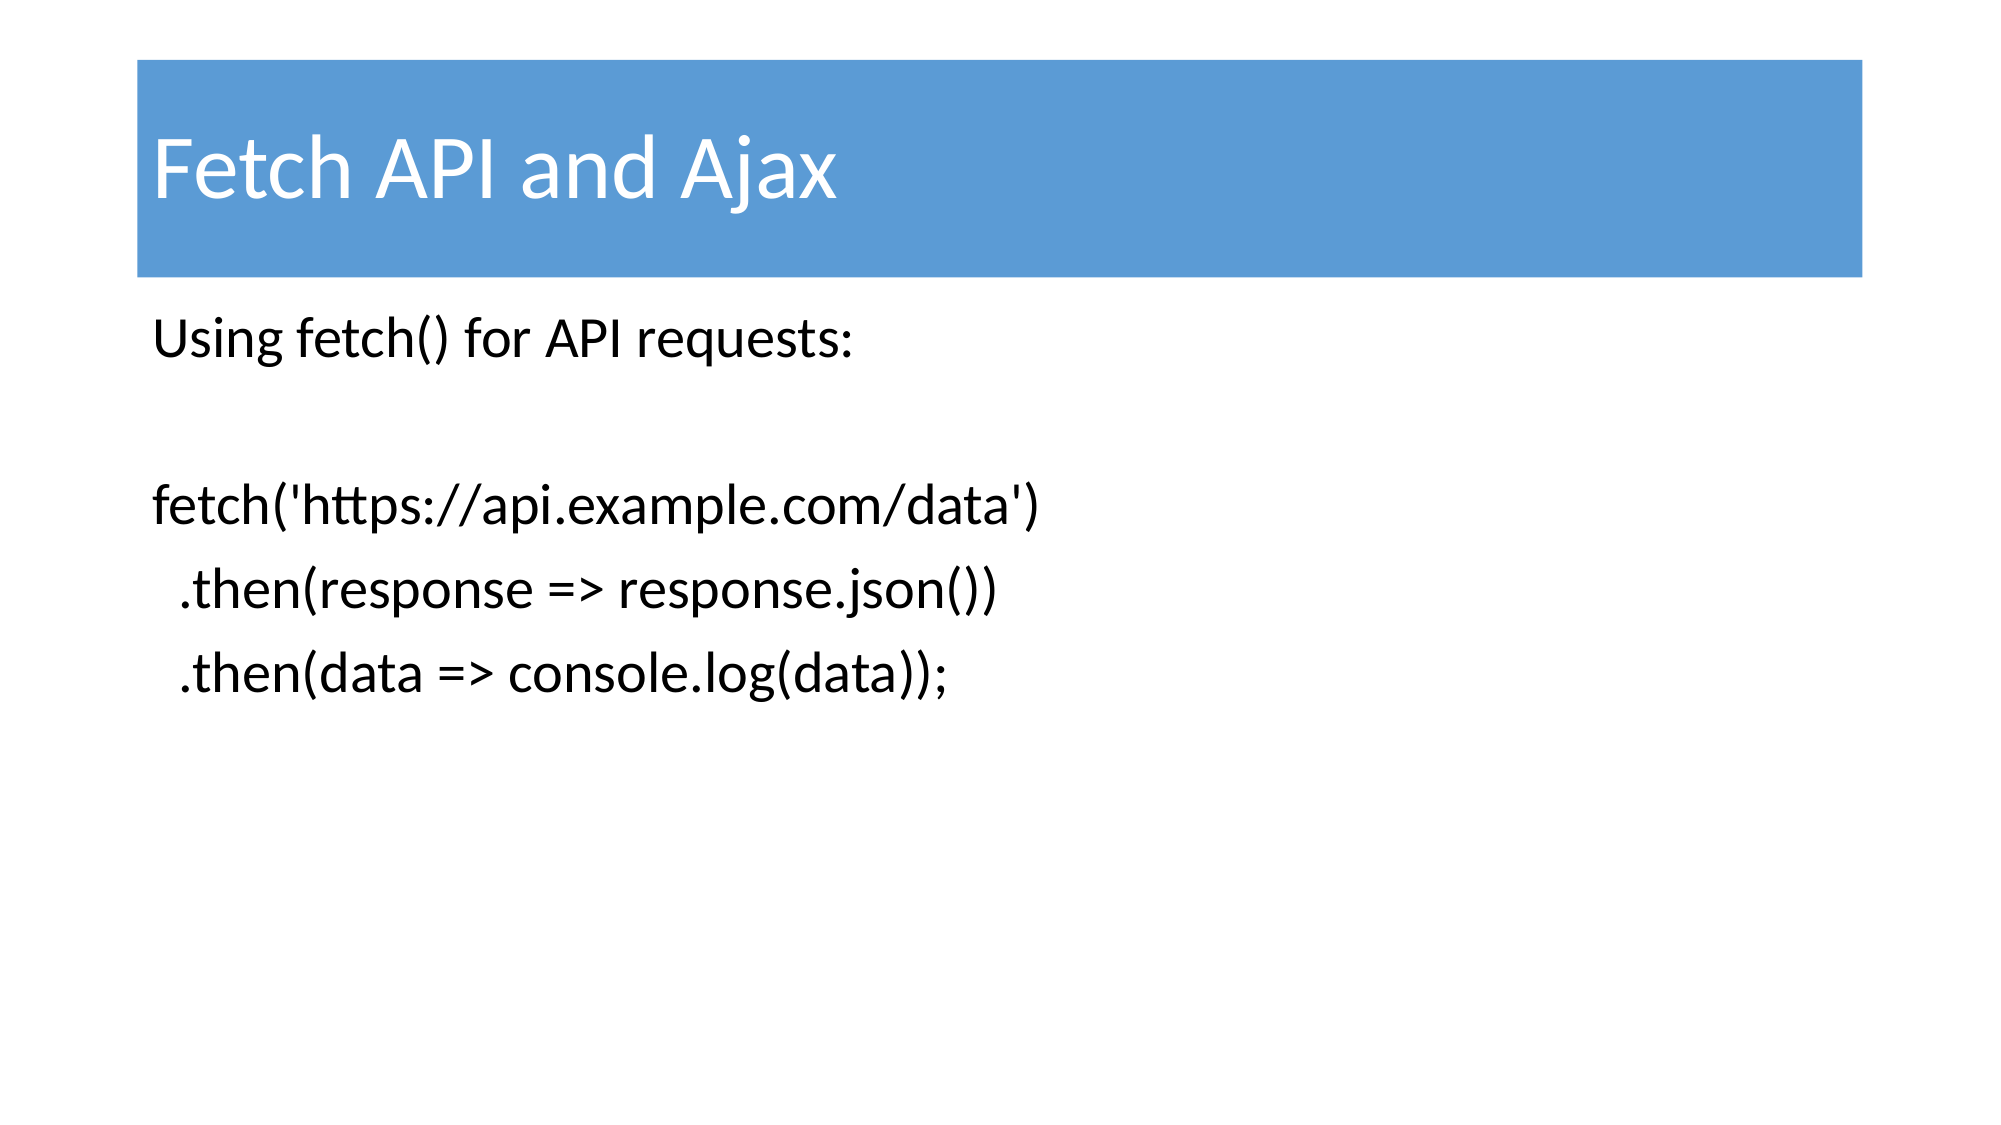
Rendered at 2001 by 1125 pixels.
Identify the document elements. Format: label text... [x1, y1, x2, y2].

list Using fetch() for API requests: fetch('https://api.example.com/data') .then(response => response.json()) .then(data => console.log(data)); [137, 299, 1863, 1014]
title Fetch API and Ajax [137, 59, 1863, 278]
